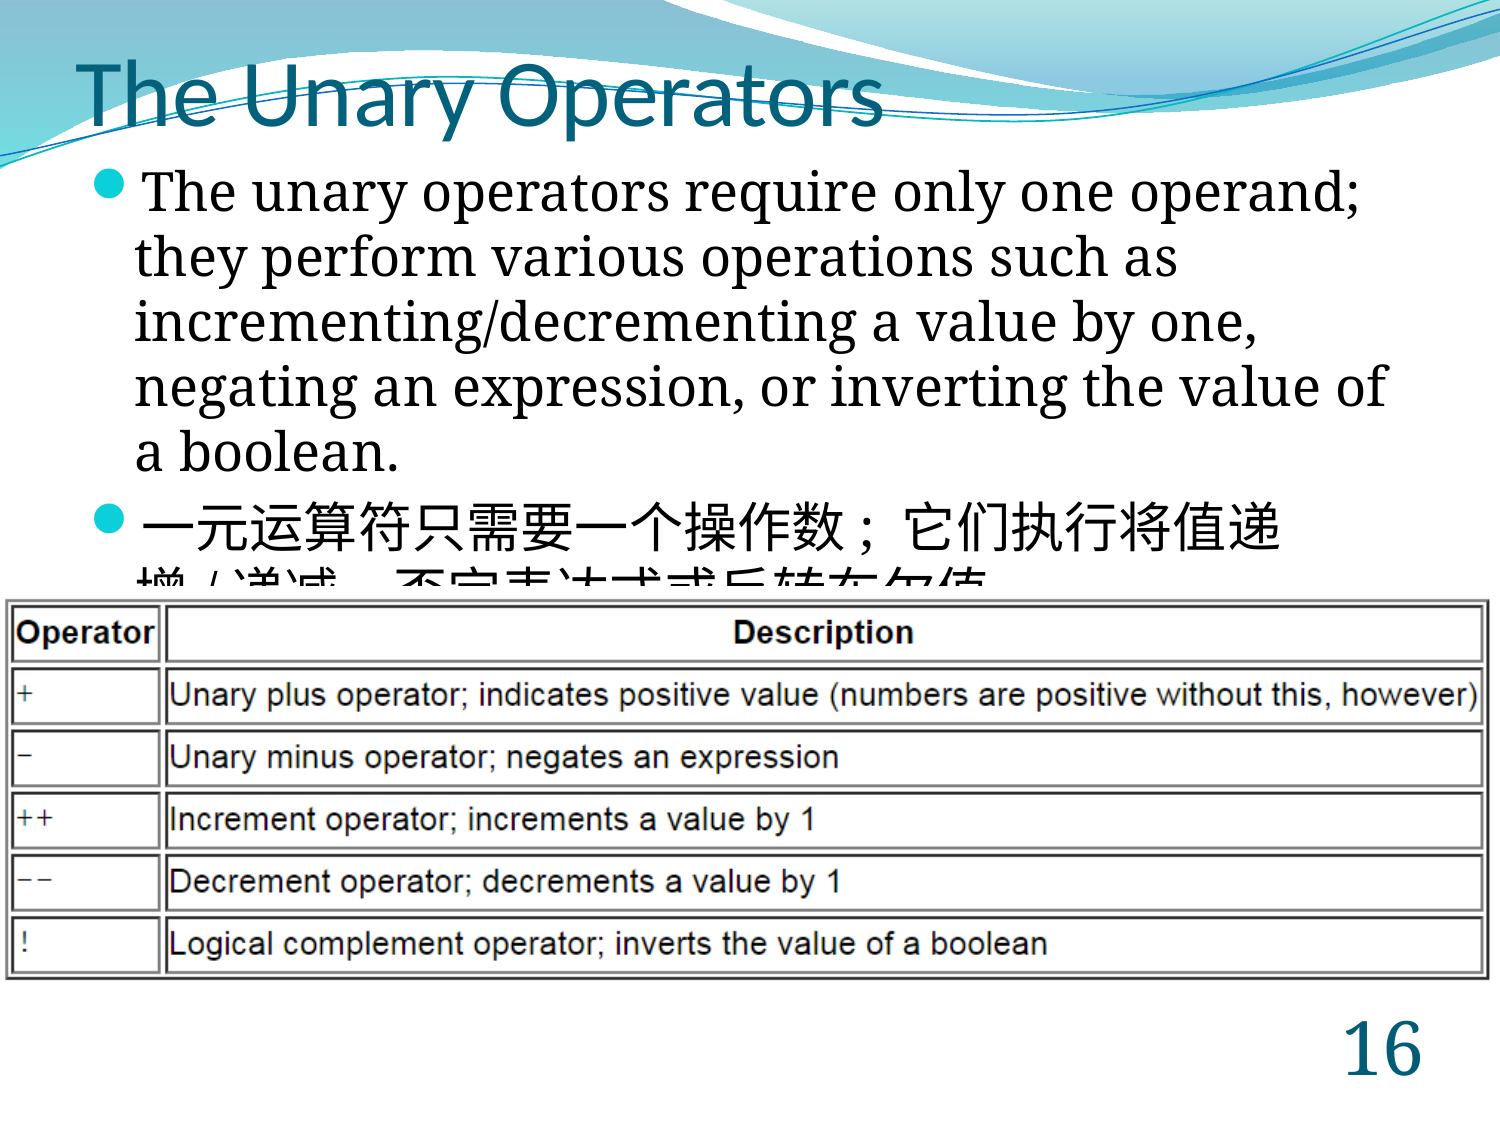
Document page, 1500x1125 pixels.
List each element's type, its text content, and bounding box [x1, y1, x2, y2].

picture [0, 585, 1500, 993]
list The unary operators require only one operand; they perform various operations such as incrementing/decrementing a value by one, negating an expression, or inverting the value of a boolean. 一元运算符只需要一个操作数; 它们执行将值递增/递减，否定表达式或反转布尔值。 [75, 149, 1425, 585]
list The unary operators require only one operand; they perform various operations such as incrementing/decrementing a value by one, negating an expression, or inverting the value of a boolean. 一元运算符只需要一个操作数; 它们执行将值递增/递减，否定表达式或反转布尔值。 [75, 1006, 1425, 1038]
title The Unary Operators [75, 22, 1426, 146]
slide_number 15 [1299, 1042, 1425, 1103]
